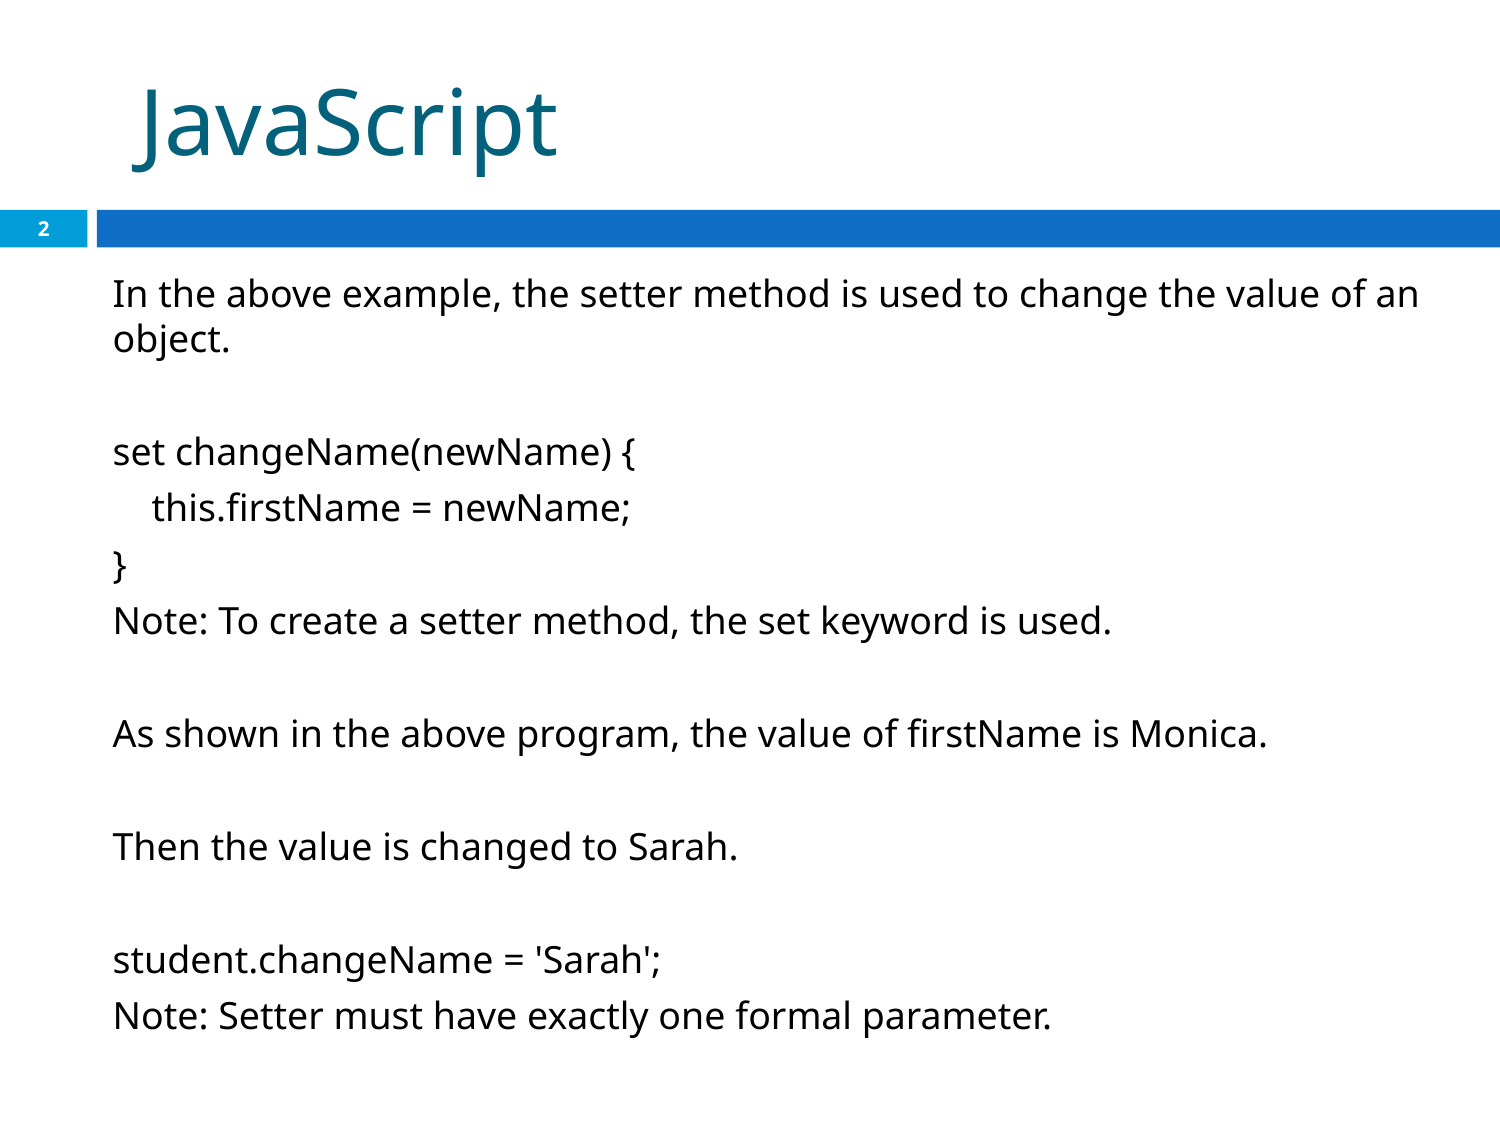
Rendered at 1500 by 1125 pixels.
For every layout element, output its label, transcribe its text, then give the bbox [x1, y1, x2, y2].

title JavaScript [100, 37, 1438, 200]
list In the above example, the setter method is used to change the value of an object. set changeName(newName) { this.firstName = newName; } Note: To create a setter method, the set keyword is used. As shown in the above program, the value of firstName is Monica. Then the value is changed to Sarah. student.changeName = 'Sarah'; Note: Setter must have exactly one formal parameter. [37, 262, 1450, 1075]
slide_number 2 [0, 208, 88, 249]
